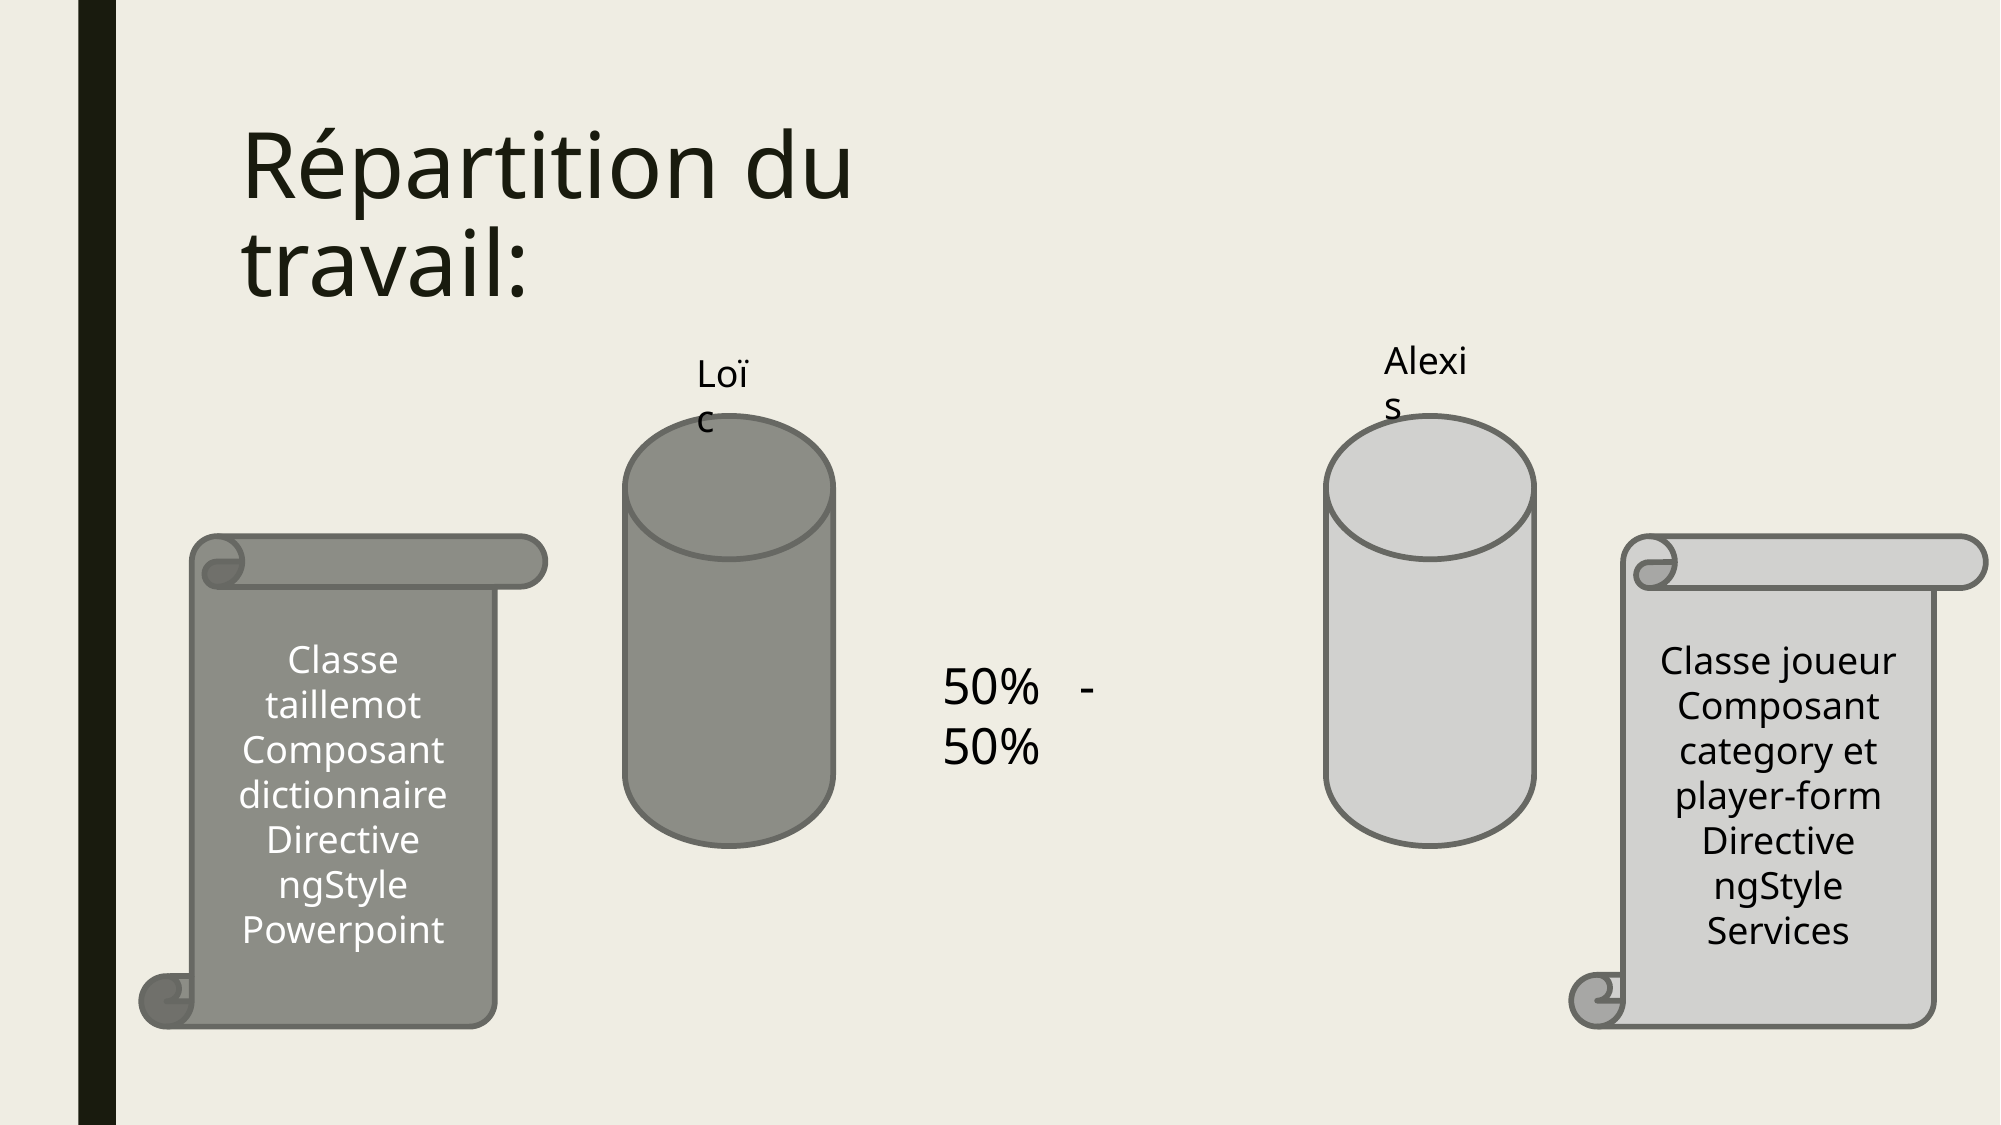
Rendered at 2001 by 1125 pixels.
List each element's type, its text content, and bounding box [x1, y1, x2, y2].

text_box [622, 420, 837, 849]
text_box Classe joueur Composant category et player-form Directive ngStyle Services [1568, 533, 1989, 1030]
text_box 50% - 50% [927, 647, 1247, 782]
text_box Classe taillemot Composant dictionnaire Directive ngStyle Powerpoint [138, 533, 549, 1030]
title Répartition du travail: [225, 112, 1103, 226]
text_box [1323, 426, 1537, 849]
text_box Loïc [681, 342, 777, 448]
text_box Alexis [1369, 329, 1491, 435]
